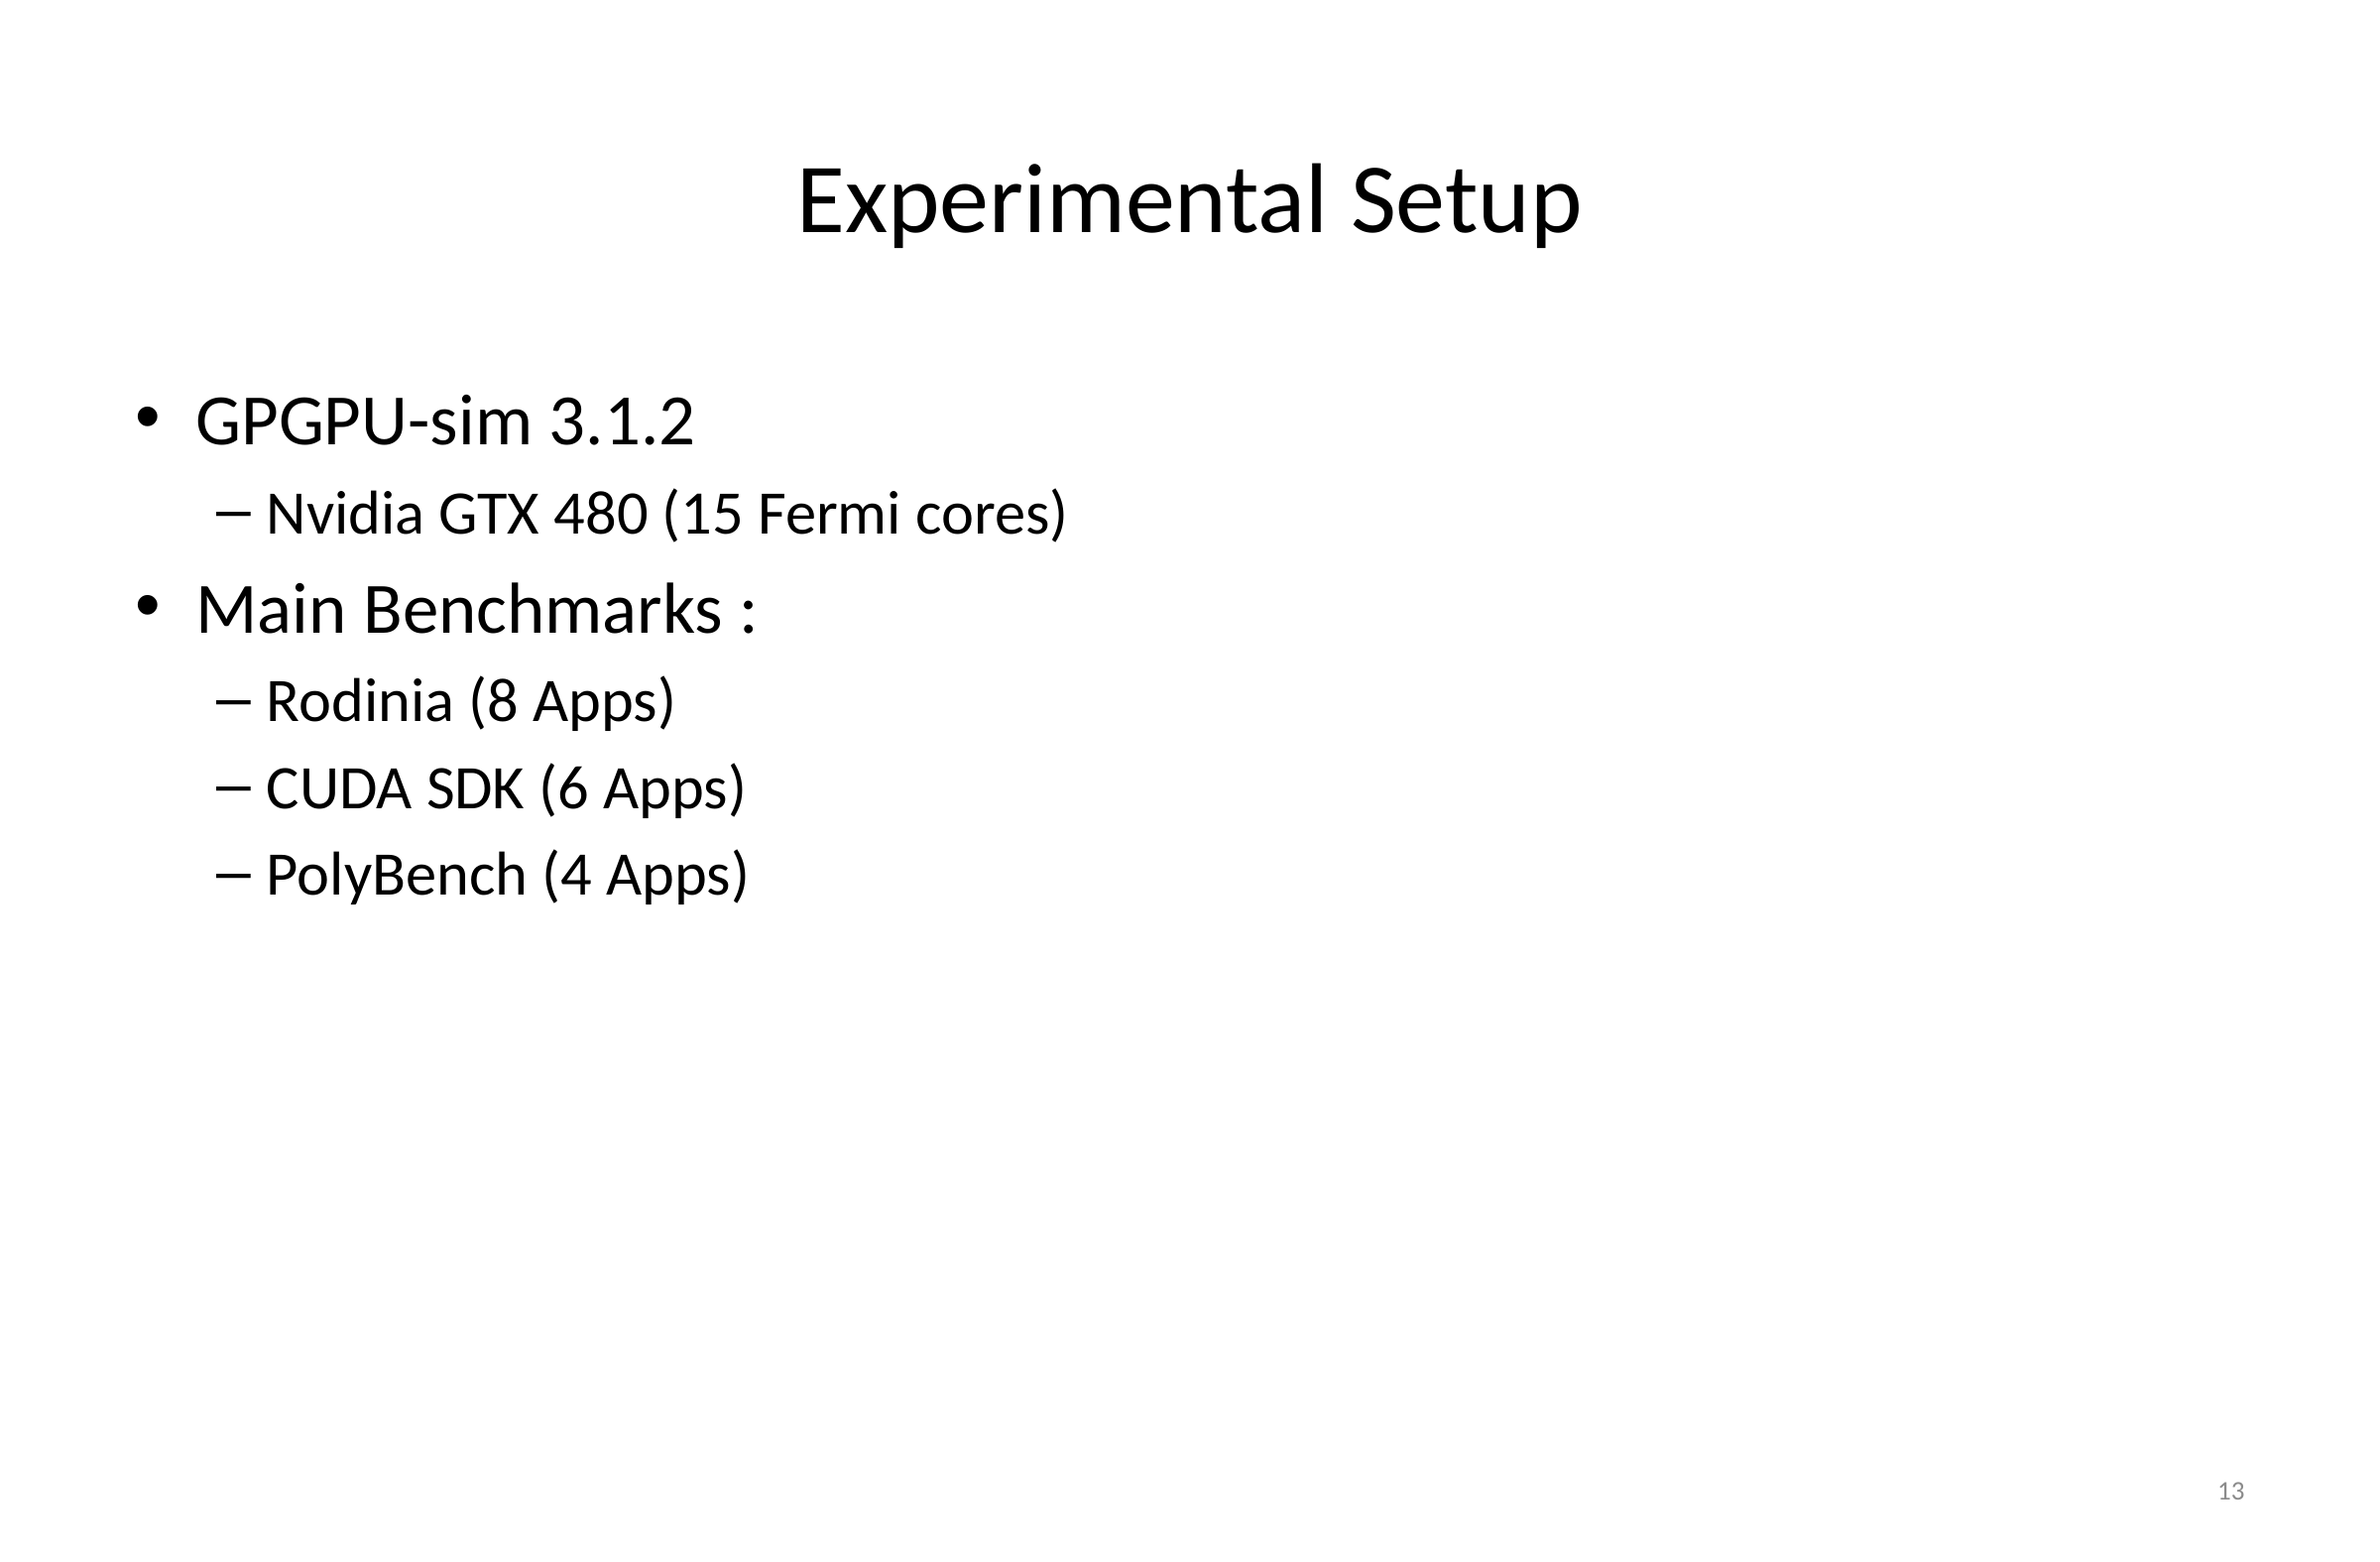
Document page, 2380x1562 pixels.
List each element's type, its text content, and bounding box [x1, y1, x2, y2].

list GPGPU-sim 3.1.2 Nvidia GTX 480 (15 Fermi cores) Main Benchmarks : Rodinia (8 Apps) CUDA SDK (6 Apps) PolyBench (4 Apps) [119, 364, 2261, 1395]
slide_number 13 [1705, 1447, 2261, 1531]
title Experimental Setup [119, 62, 2261, 323]
